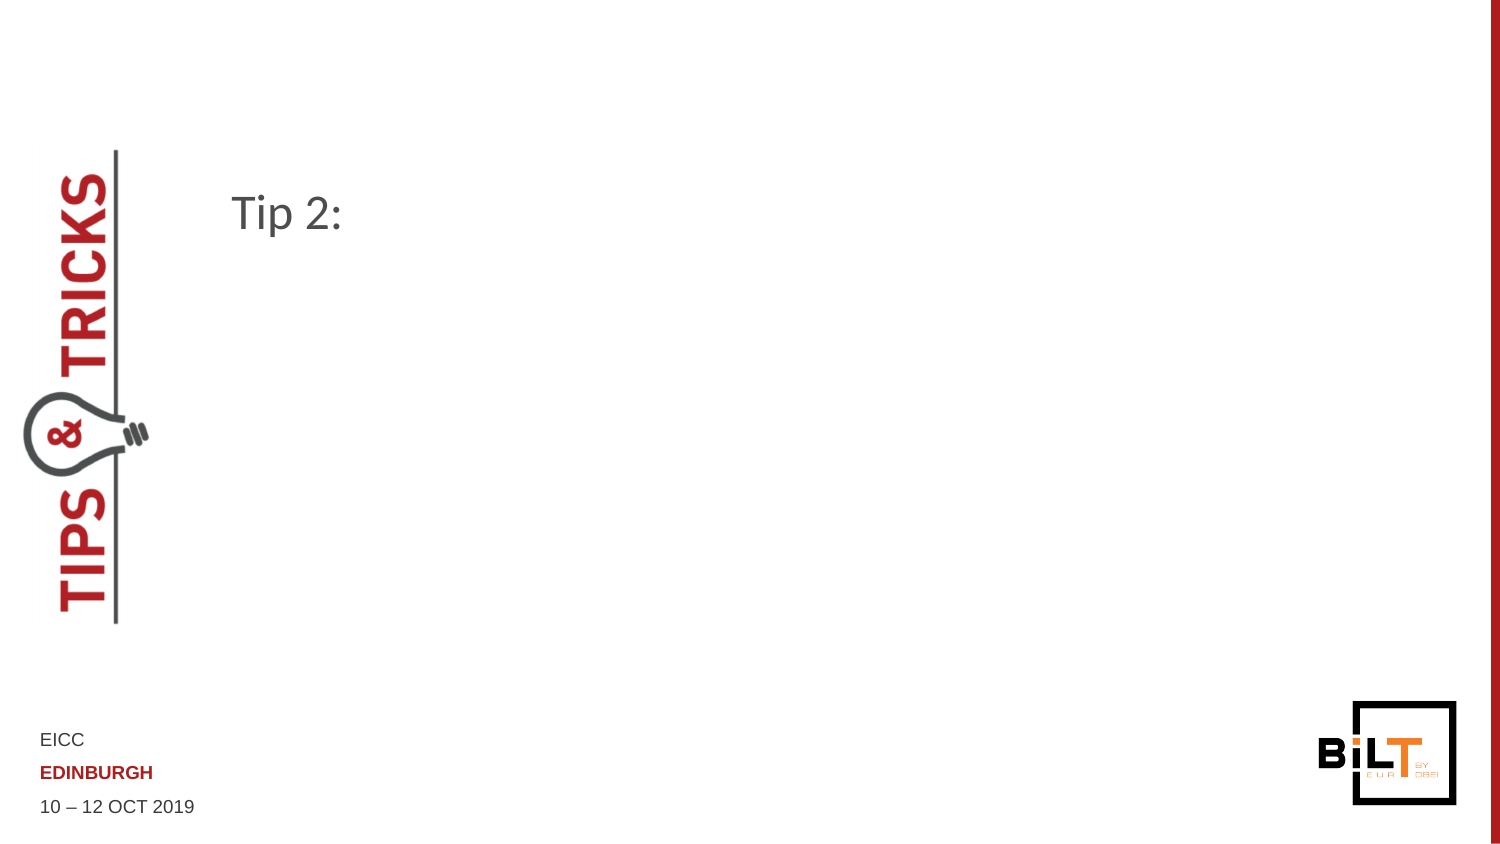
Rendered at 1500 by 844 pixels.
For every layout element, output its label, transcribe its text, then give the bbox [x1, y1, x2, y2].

picture [1293, 682, 1482, 824]
picture [15, 144, 151, 630]
list Tip 2: [216, 171, 1316, 813]
